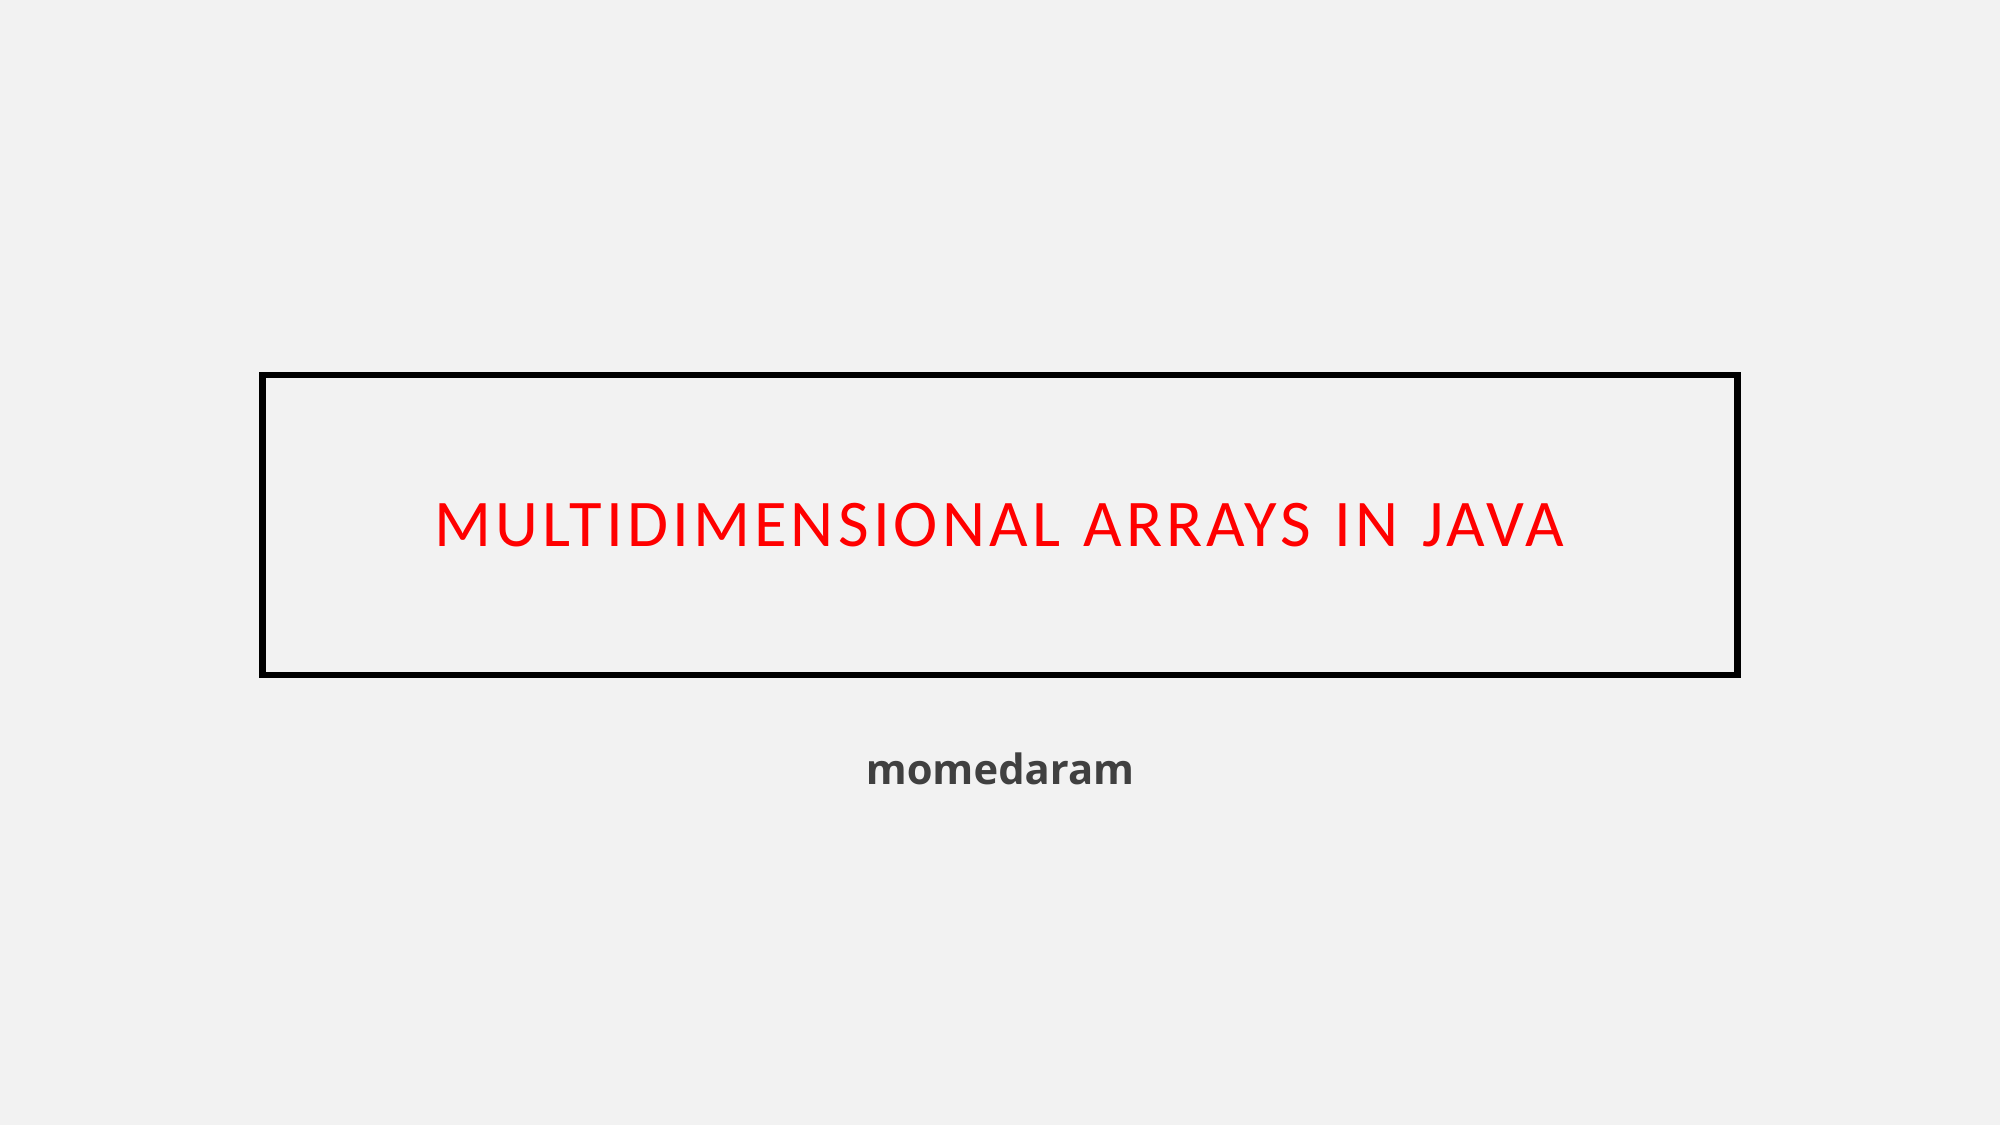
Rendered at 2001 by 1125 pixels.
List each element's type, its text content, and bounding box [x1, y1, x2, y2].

title Multidimensional Arrays In Java [259, 372, 1741, 678]
subtitle momedaram [442, 735, 1558, 954]
